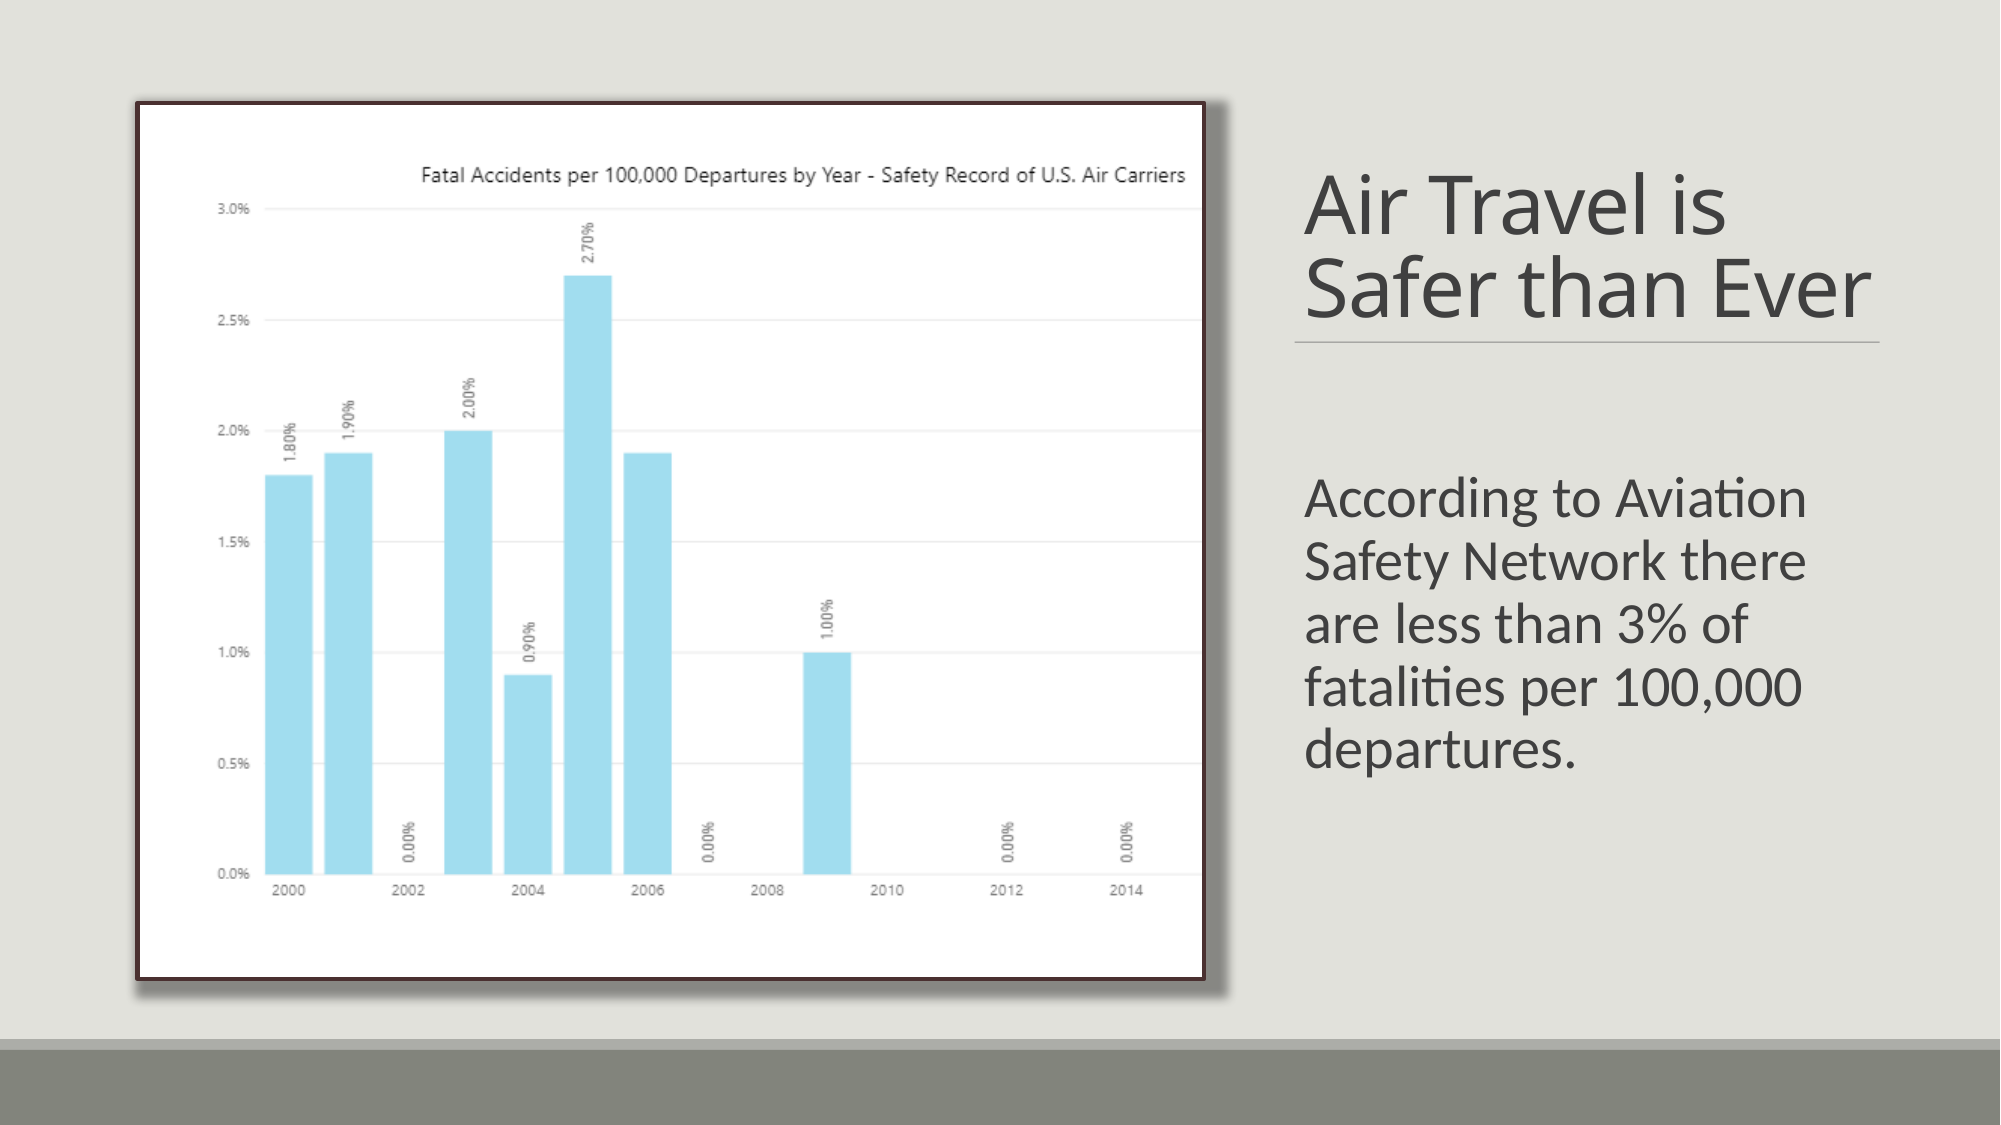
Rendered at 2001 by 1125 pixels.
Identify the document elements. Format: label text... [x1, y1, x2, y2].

title Air Travel is Safer than Ever [1289, 104, 1895, 343]
text_box [0, 0, 2000, 1038]
text_box [0, 1038, 2000, 1049]
text_box [0, 1049, 2000, 1125]
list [138, 104, 1203, 978]
list According to Aviation Safety Network there are less than 3% of fatalities per 100,000 departures. [1289, 360, 1895, 963]
